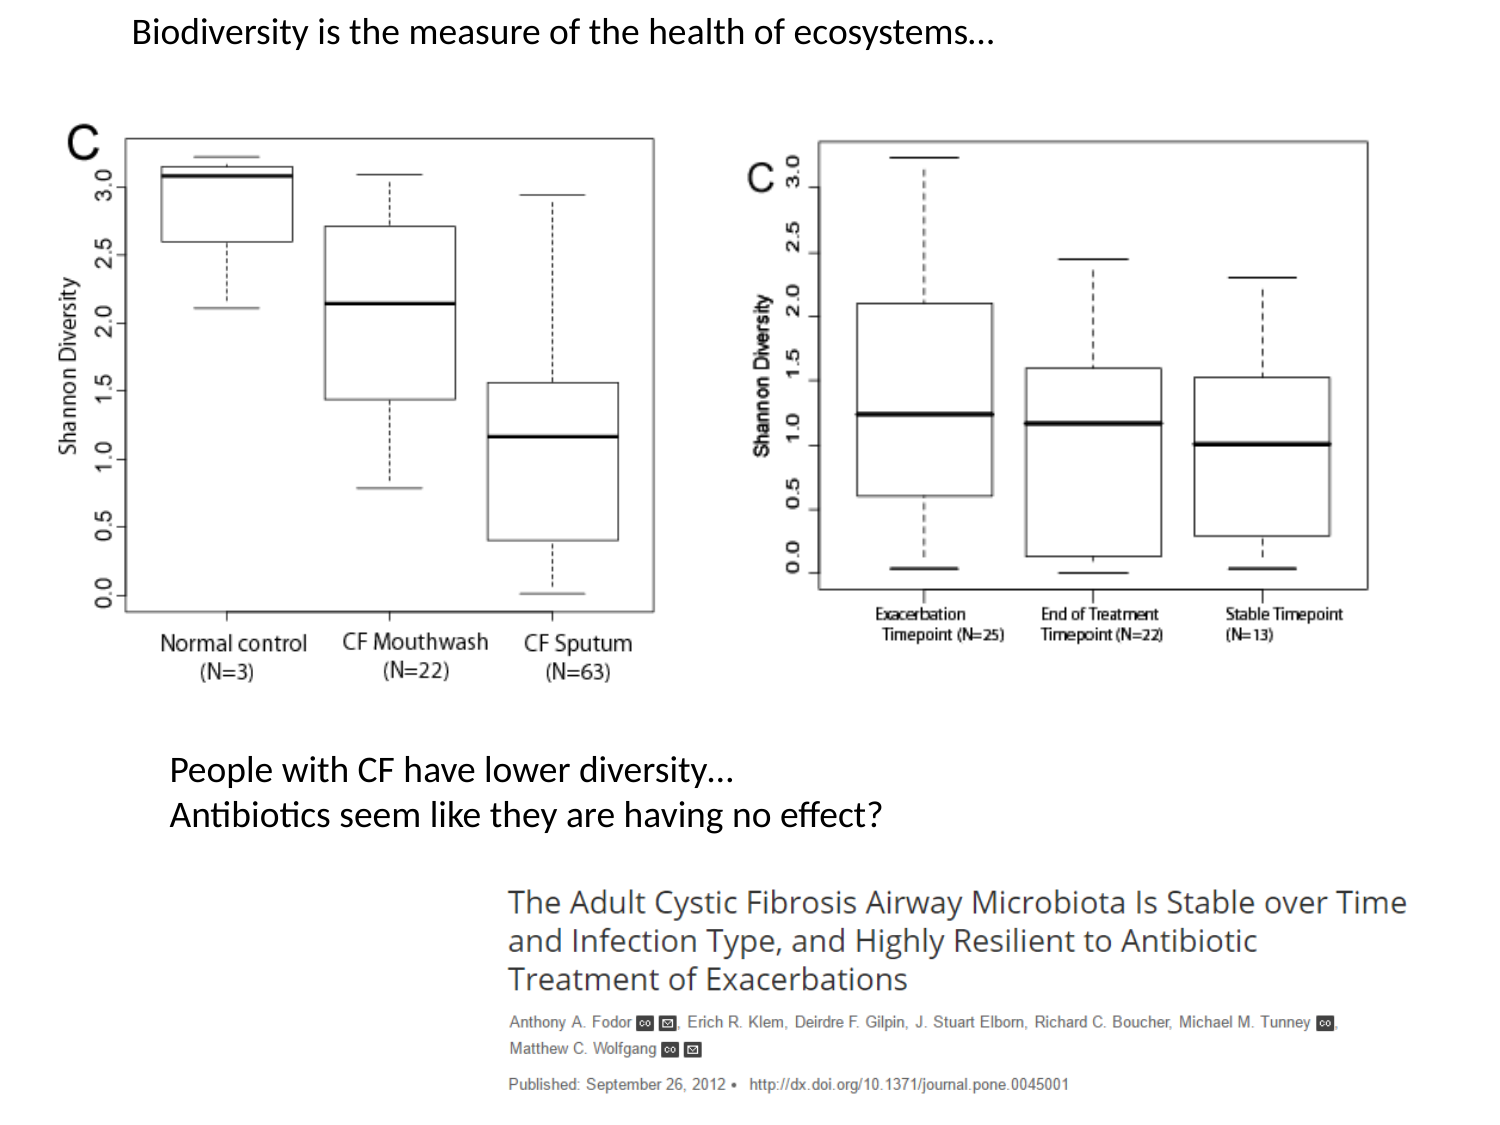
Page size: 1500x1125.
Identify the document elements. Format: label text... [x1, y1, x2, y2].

picture [687, 124, 1442, 651]
picture [487, 874, 1413, 1102]
text_box Biodiversity is the measure of the health of ecosystems… [116, 0, 1011, 60]
text_box People with CF have lower diversity… Antibiotics seem like they are having no effect? [154, 737, 900, 843]
picture [37, 99, 674, 698]
